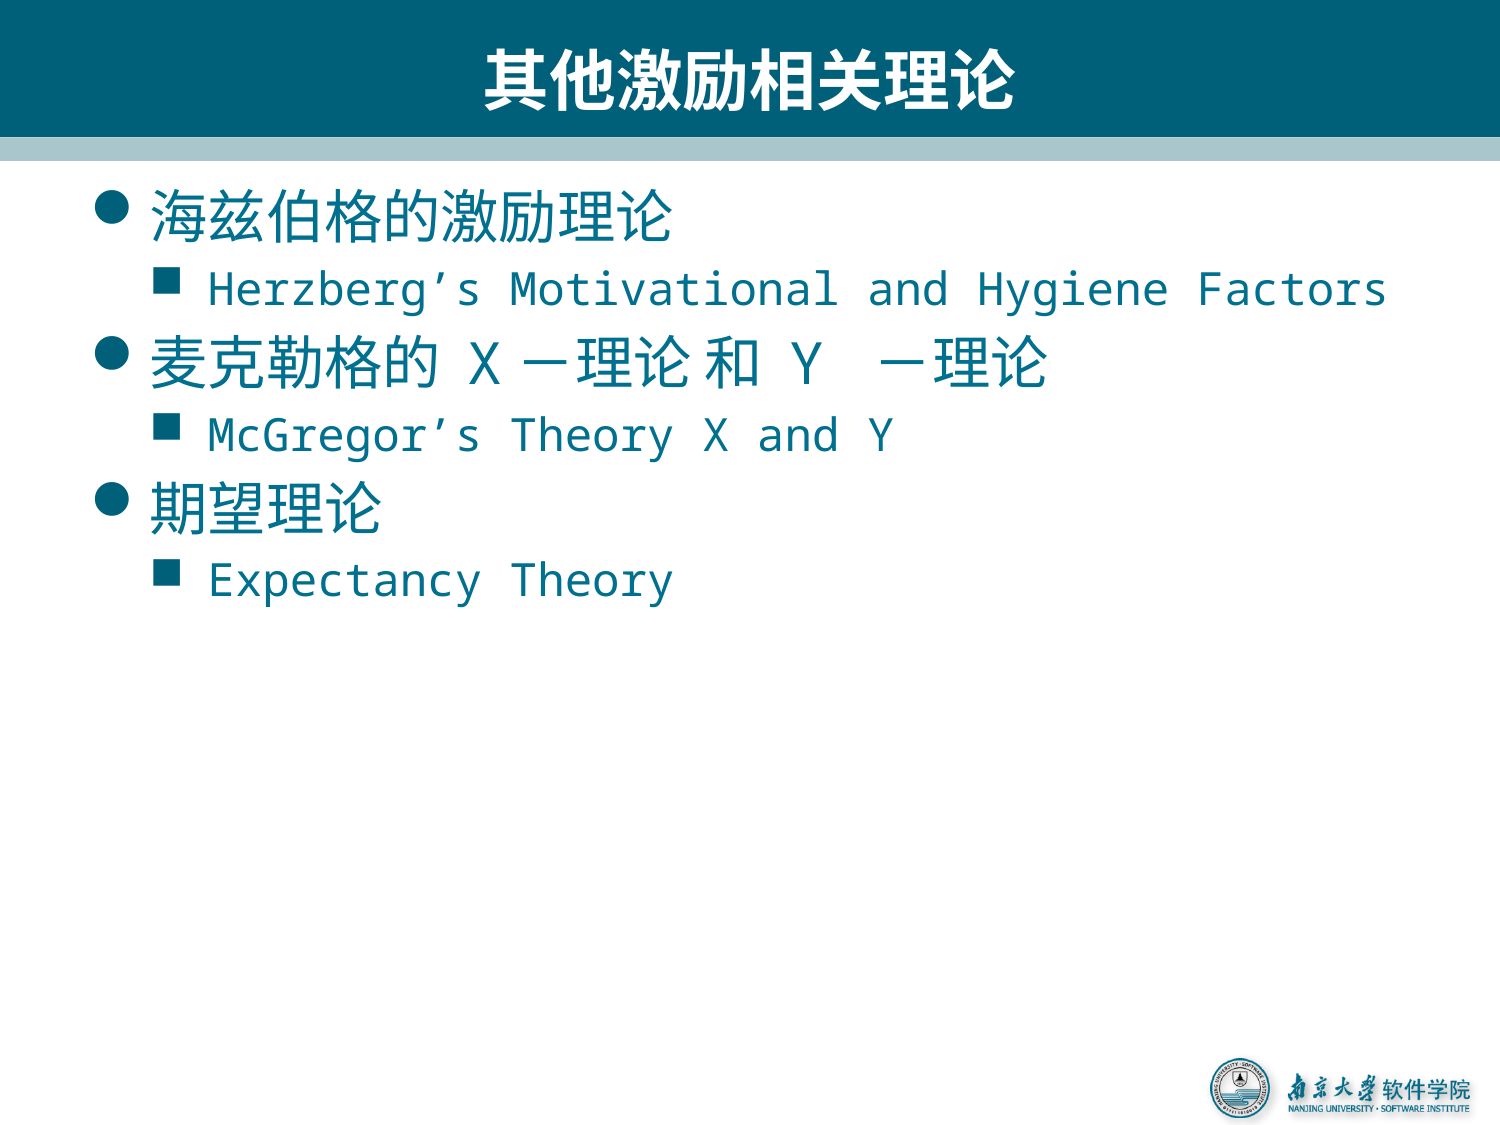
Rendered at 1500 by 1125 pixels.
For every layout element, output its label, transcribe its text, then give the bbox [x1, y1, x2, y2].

title 其他激励相关理论 [112, 30, 1388, 149]
picture [1213, 1058, 1470, 1118]
list 海兹伯格的激励理论 Herzberg’s Motivational and Hygiene Factors 麦克勒格的 X－理论 和 Y －理论 McGregor’s Theory X and Y 期望理论 Expectancy Theory [75, 172, 1425, 1050]
picture [1210, 1058, 1233, 1082]
picture [1210, 1095, 1230, 1118]
